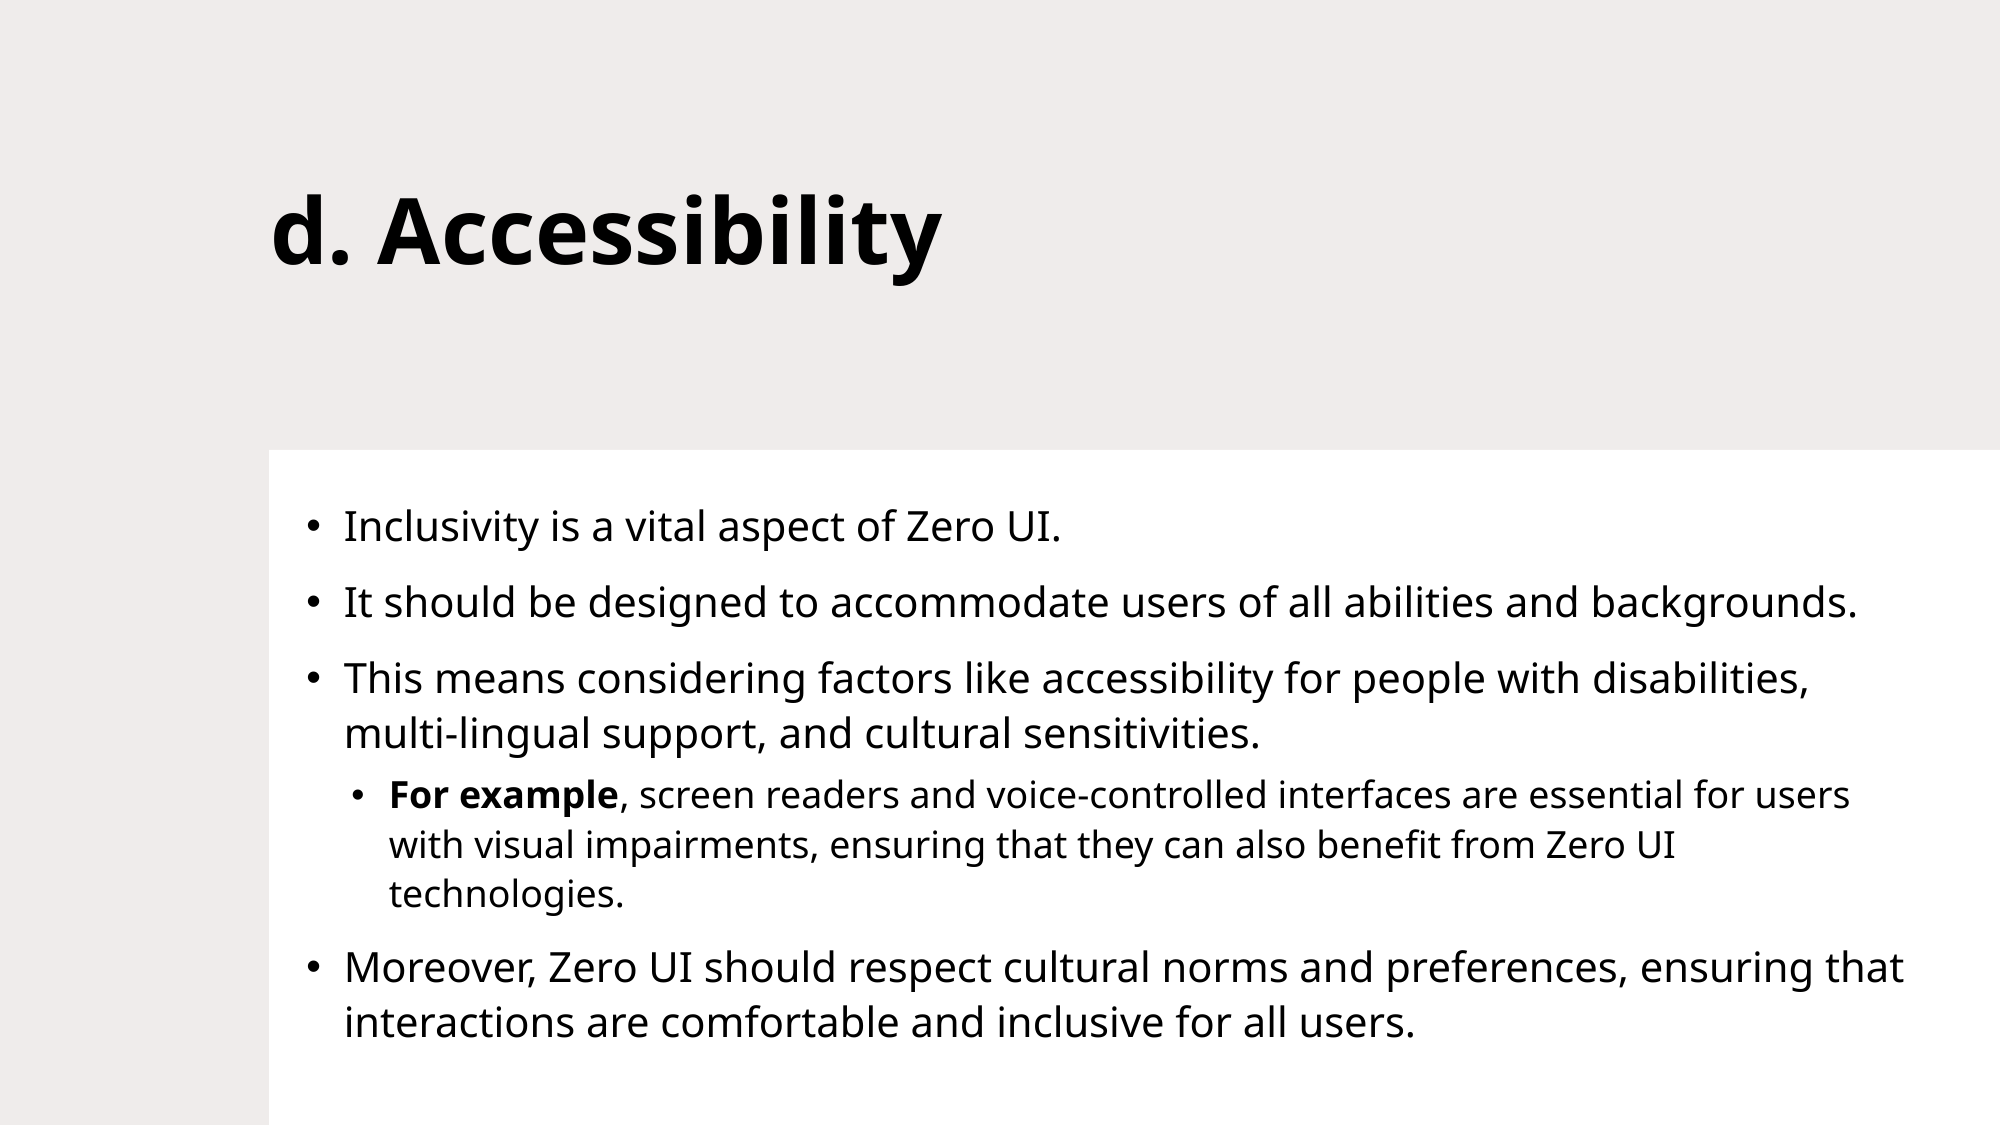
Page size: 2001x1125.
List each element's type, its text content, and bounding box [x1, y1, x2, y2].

text_box [268, 449, 2000, 1125]
title d. Accessibility [255, 80, 1791, 376]
text_box [0, 0, 2000, 1125]
list Inclusivity is a vital aspect of Zero UI. It should be designed to accommodate users of all abilities and backgrounds. This means considering factors like accessibility for people with disabilities, multi-lingual support, and cultural sensitivities. For example, screen readers and voice-controlled interfaces are essential for users with visual impairments, ensuring that they can also benefit from Zero UI technologies. Moreover, Zero UI should respect cultural norms and preferences, ensuring that interactions are comfortable and inclusive for all users. [291, 487, 1939, 1074]
